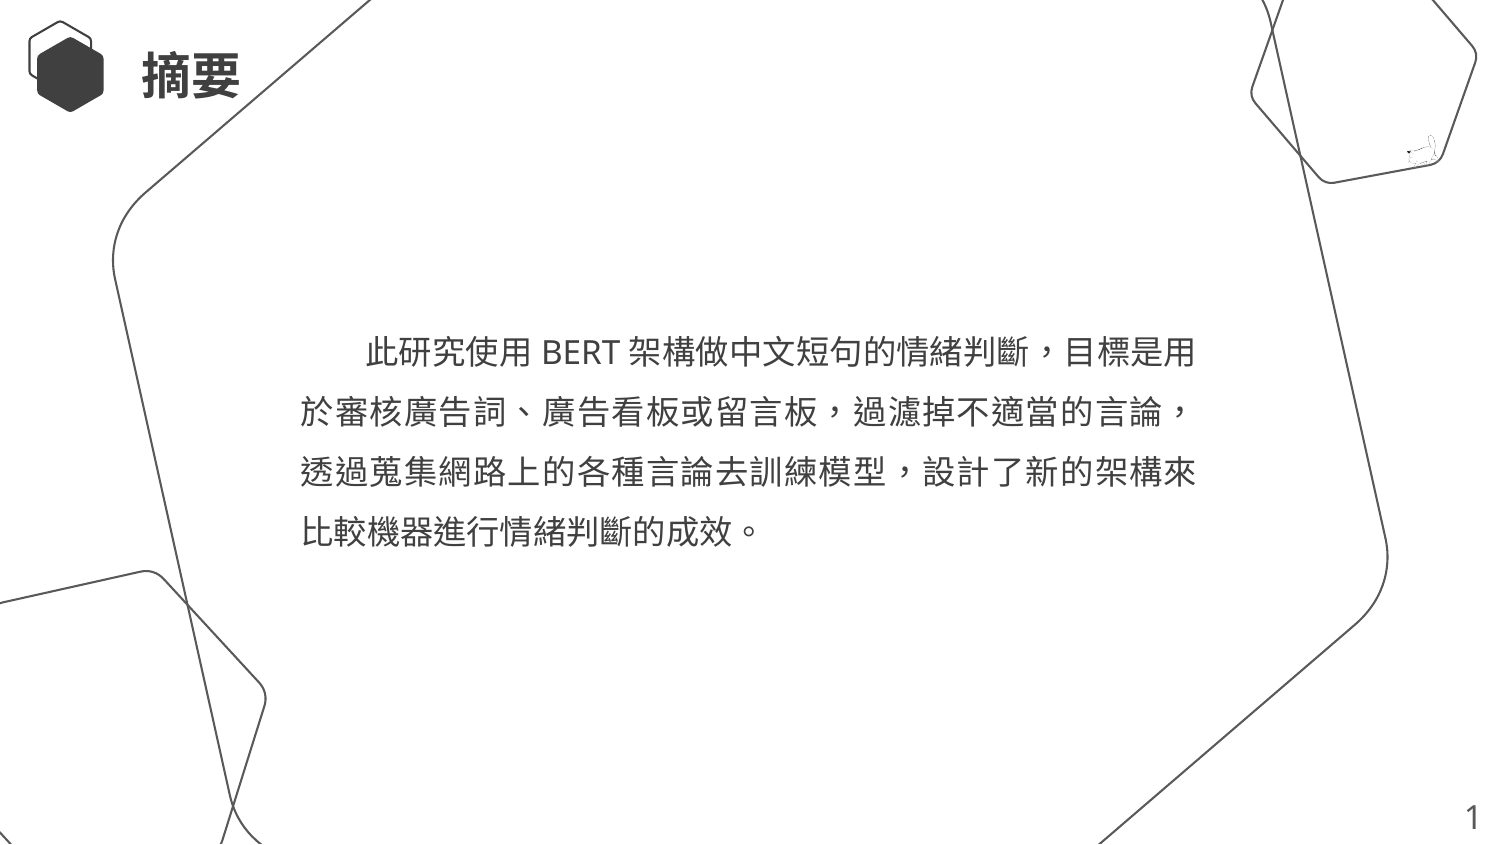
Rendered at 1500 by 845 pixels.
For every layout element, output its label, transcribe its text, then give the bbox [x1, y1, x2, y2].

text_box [29, 21, 290, 113]
text_box [0, 570, 267, 844]
picture [1377, 113, 1467, 178]
text_box [111, 0, 1389, 844]
text_box [1250, 0, 1478, 185]
text_box 1 [1449, 788, 1498, 844]
